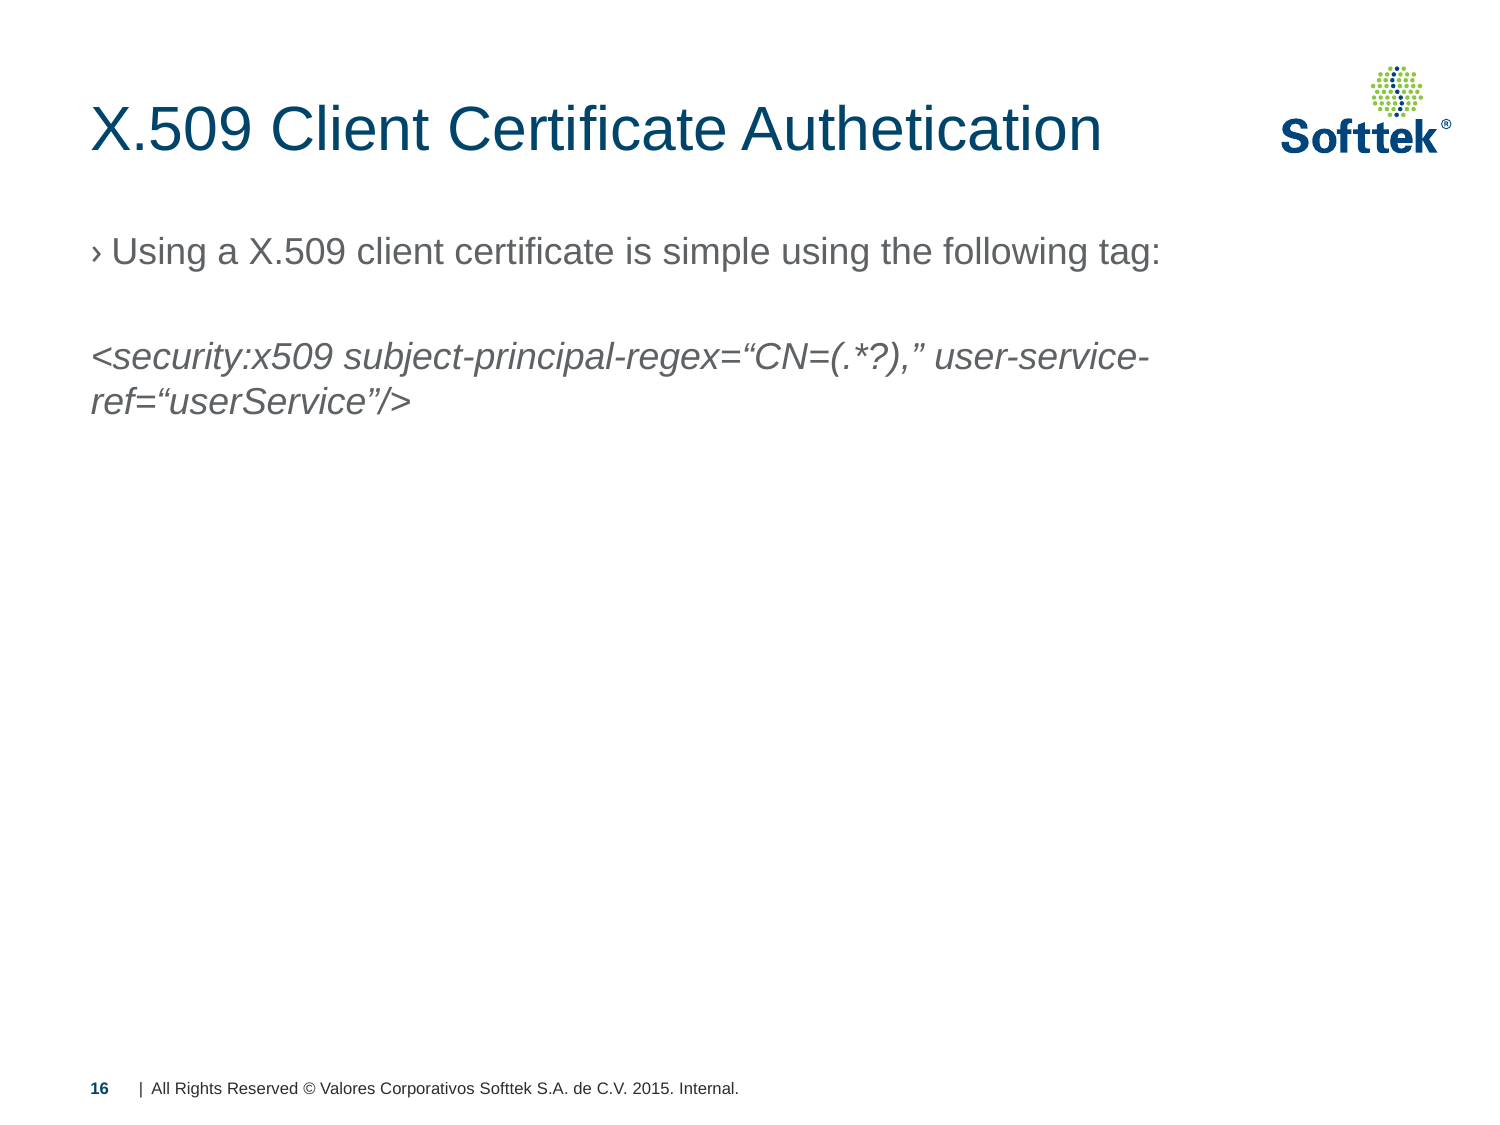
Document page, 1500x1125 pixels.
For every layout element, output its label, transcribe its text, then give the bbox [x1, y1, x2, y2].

list Using a X.509 client certificate is simple using the following tag: <security:x509 subject-principal-regex=“CN=(.*?),” user-service-ref=“userService”/> [75, 219, 1223, 1035]
title X.509 Client Certificate Authetication [74, 31, 1256, 172]
slide_number 16 [64, 1069, 124, 1106]
